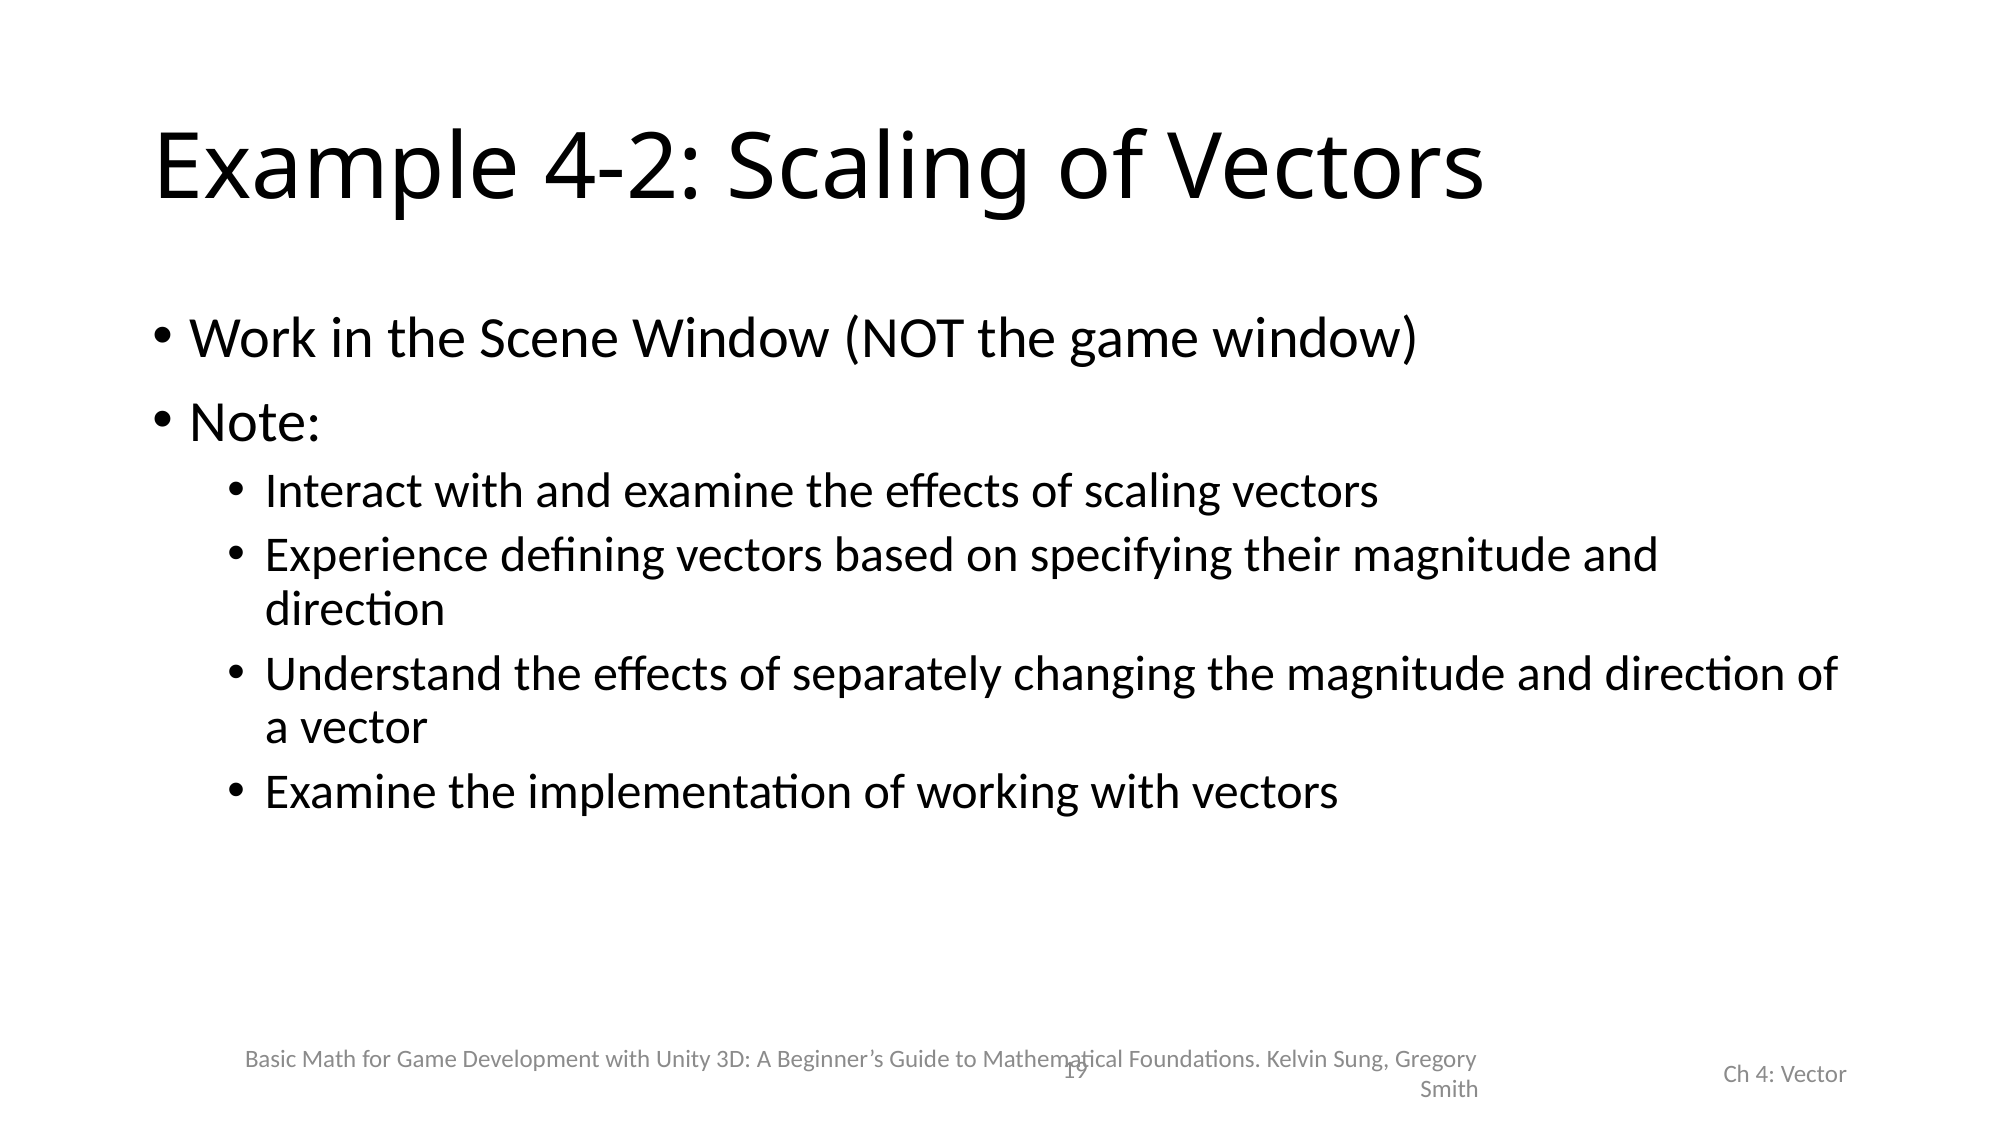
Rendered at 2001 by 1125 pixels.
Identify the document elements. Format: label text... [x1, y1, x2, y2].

title Example 4-2: Scaling of Vectors [137, 59, 1863, 278]
list Work in the Scene Window (NOT the game window) Note: Interact with and examine the effects of scaling vectors Experience defining vectors based on specifying their magnitude and direction Understand the effects of separately changing the magnitude and direction of a vector Examine the implementation of working with vectors [137, 299, 1863, 1014]
